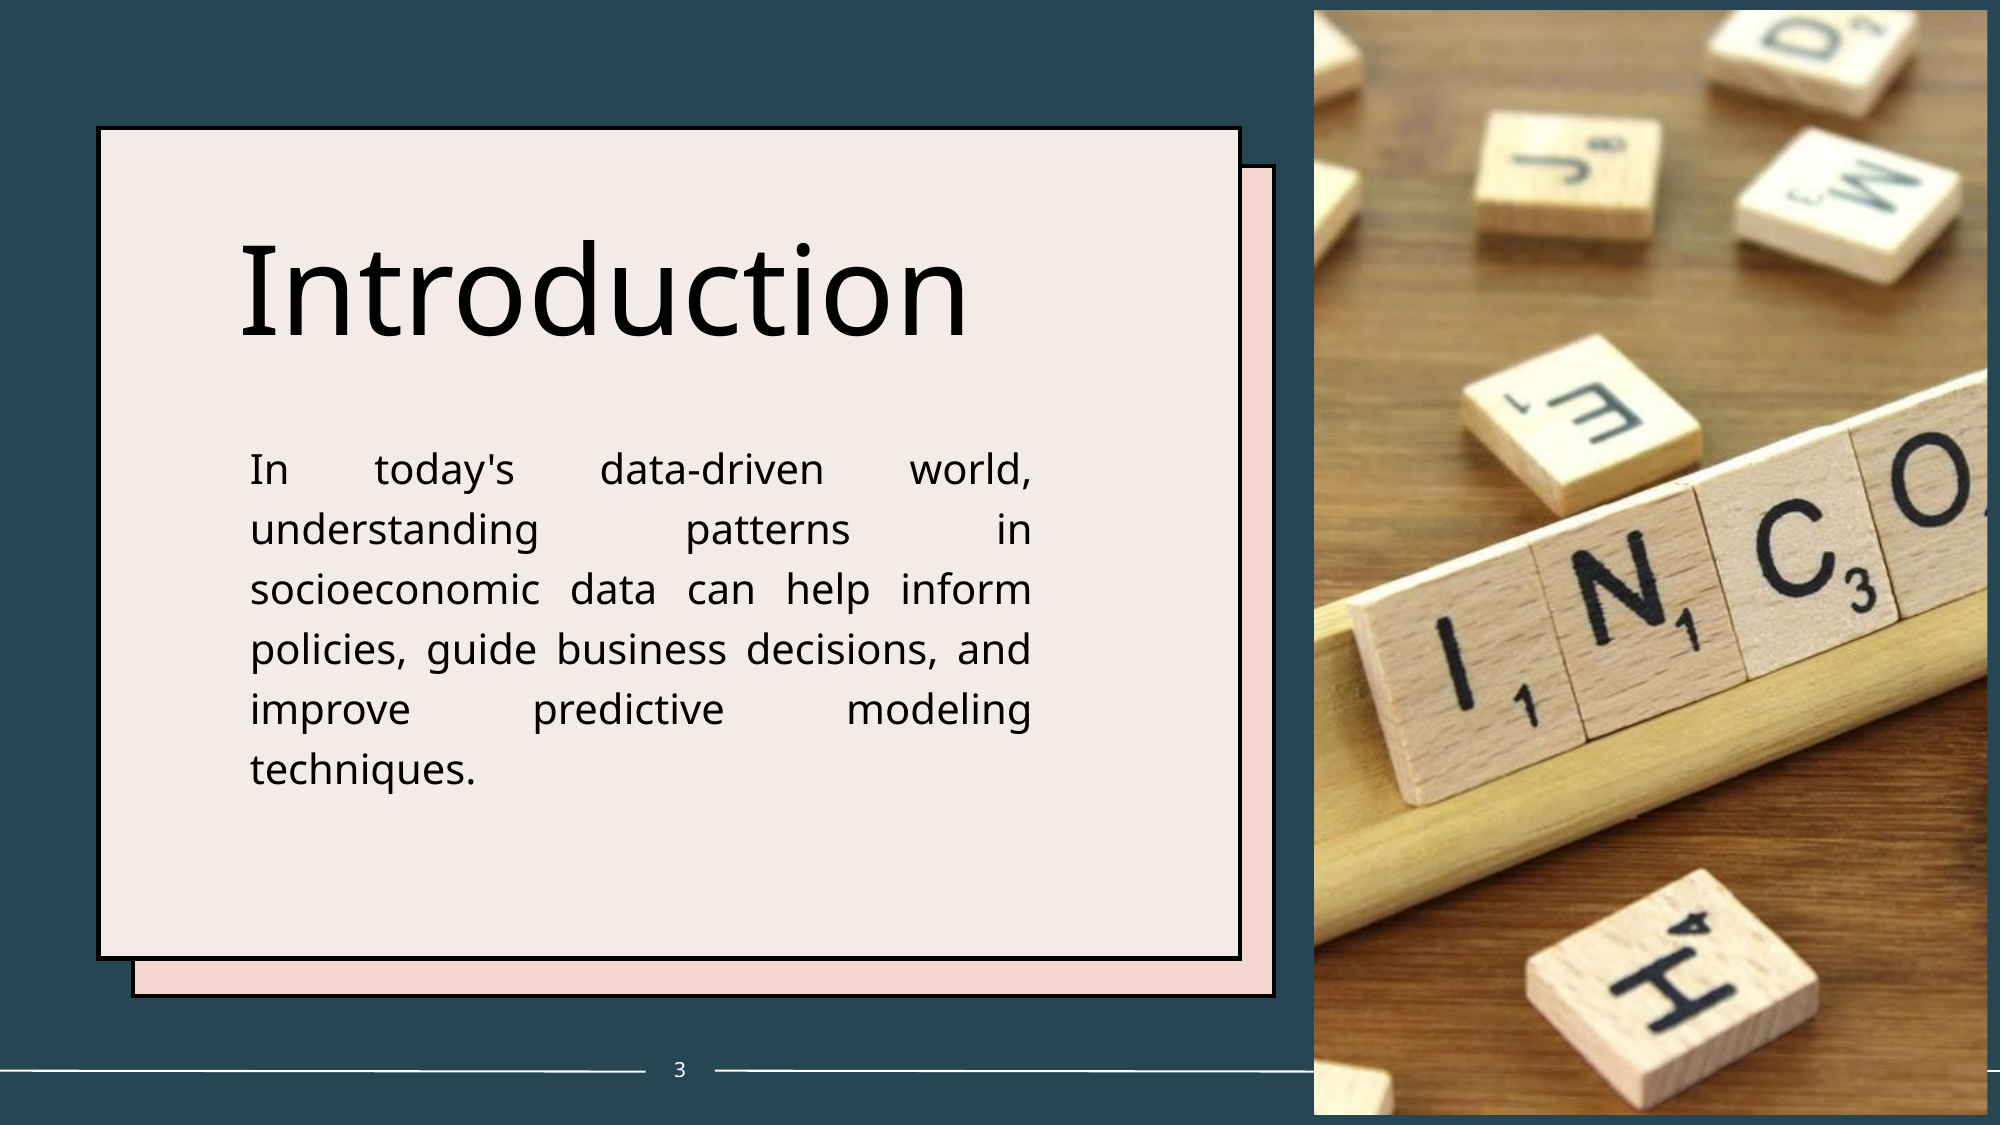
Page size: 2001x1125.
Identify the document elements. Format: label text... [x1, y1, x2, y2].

picture [1314, 10, 1988, 1115]
title Introduction [223, 219, 1050, 500]
slide_number 3 [650, 1050, 710, 1091]
list In today's data-driven world, understanding patterns in socioeconomic data can help inform policies, guide business decisions, and improve predictive modeling techniques. [225, 425, 1048, 775]
